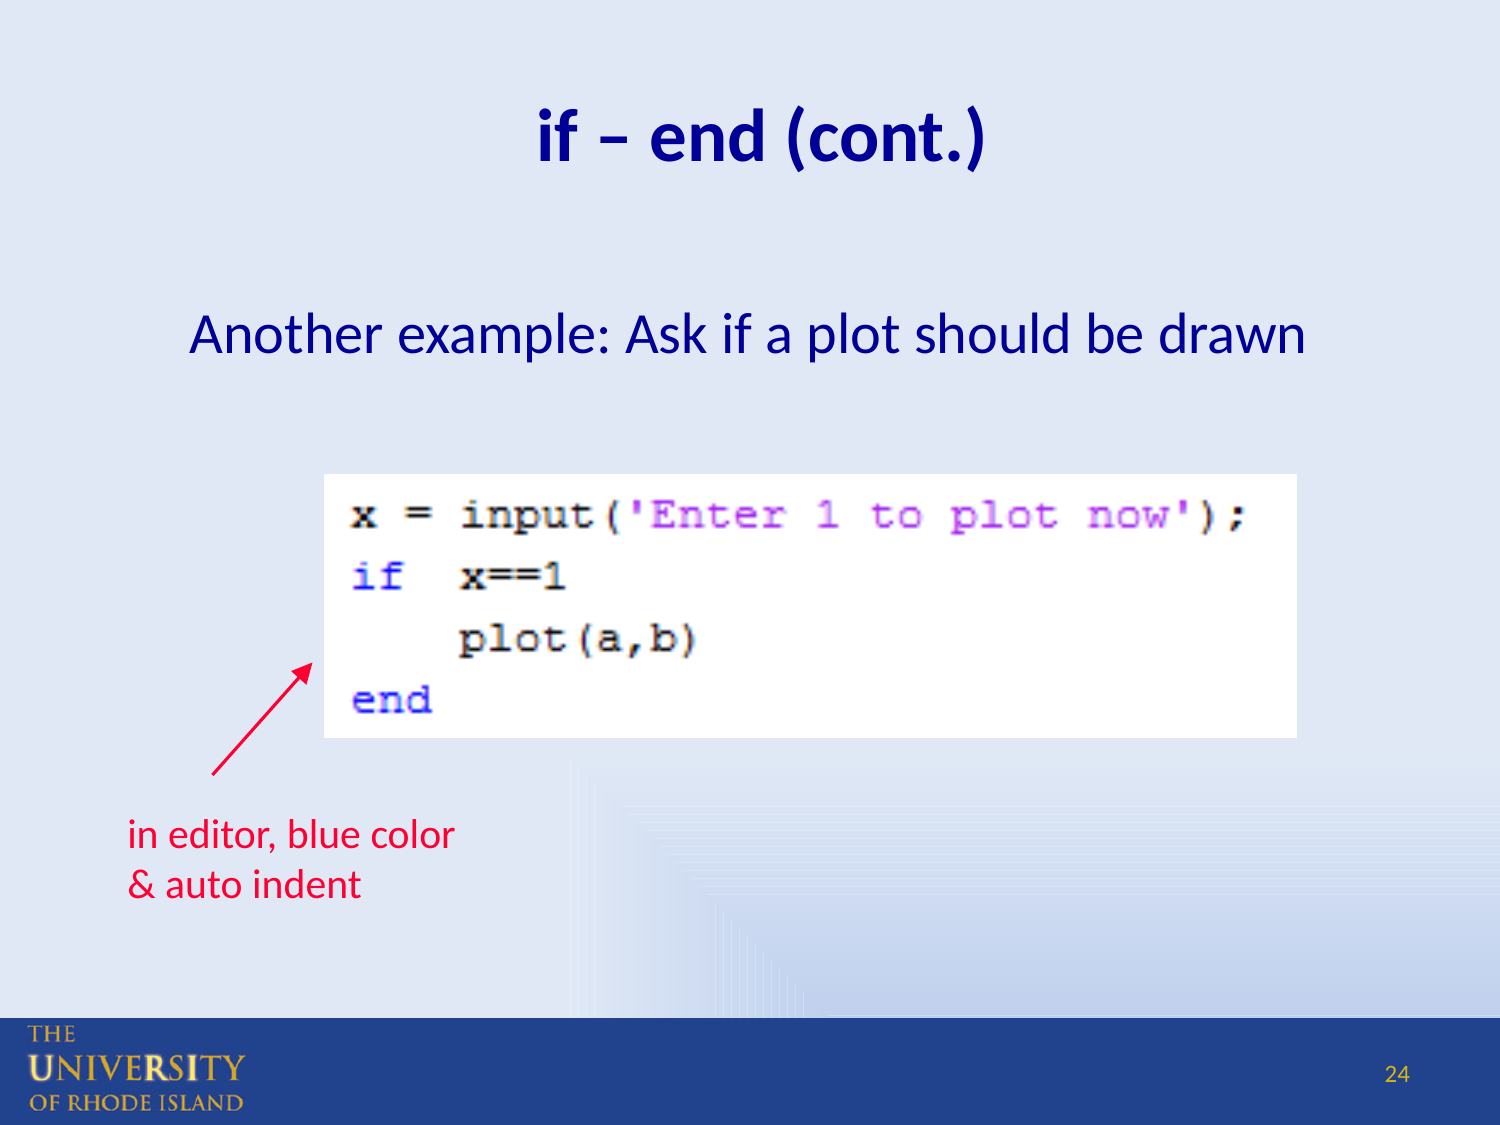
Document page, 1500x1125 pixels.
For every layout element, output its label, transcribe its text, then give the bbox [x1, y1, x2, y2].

text_box in editor, blue color & auto indent [112, 799, 488, 915]
title if – end (cont.) [87, 37, 1438, 225]
picture [0, 1018, 1500, 1125]
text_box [174, 287, 1338, 738]
